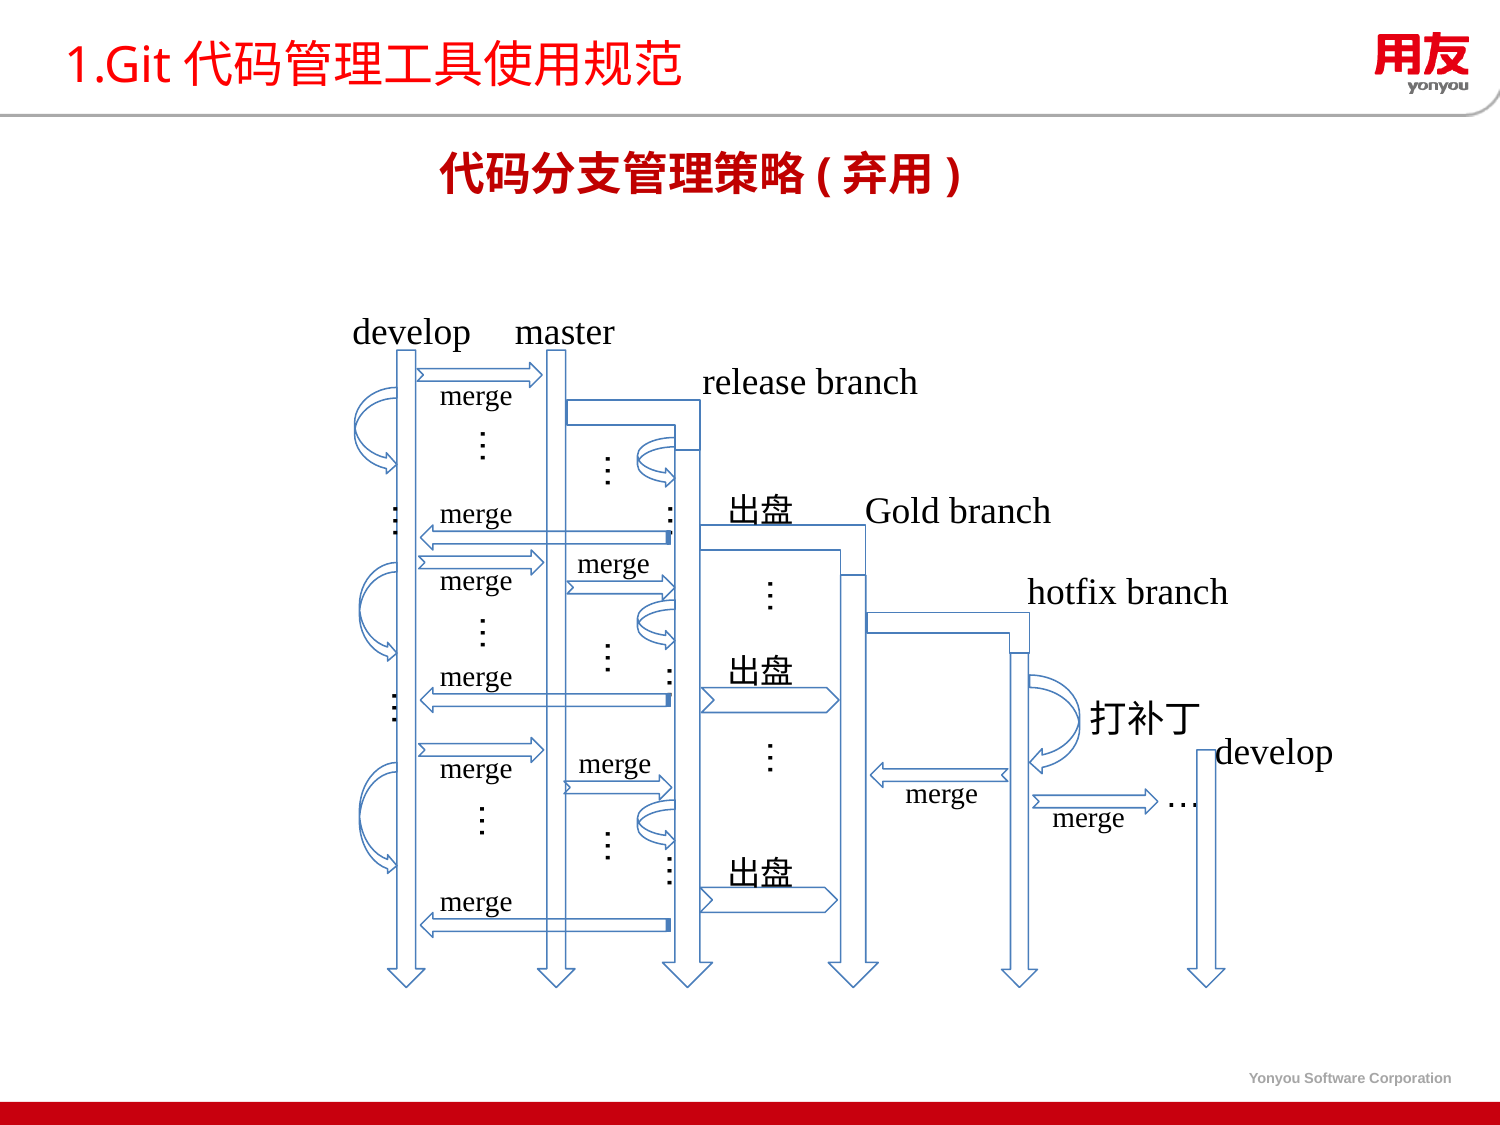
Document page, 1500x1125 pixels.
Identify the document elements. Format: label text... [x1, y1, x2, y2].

picture [0, 32, 1500, 117]
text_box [337, 299, 1363, 988]
title 1.Git代码管理工具使用规范 [50, 25, 1263, 95]
text_box 代码分支管理策略(弃用) [50, 137, 1350, 208]
